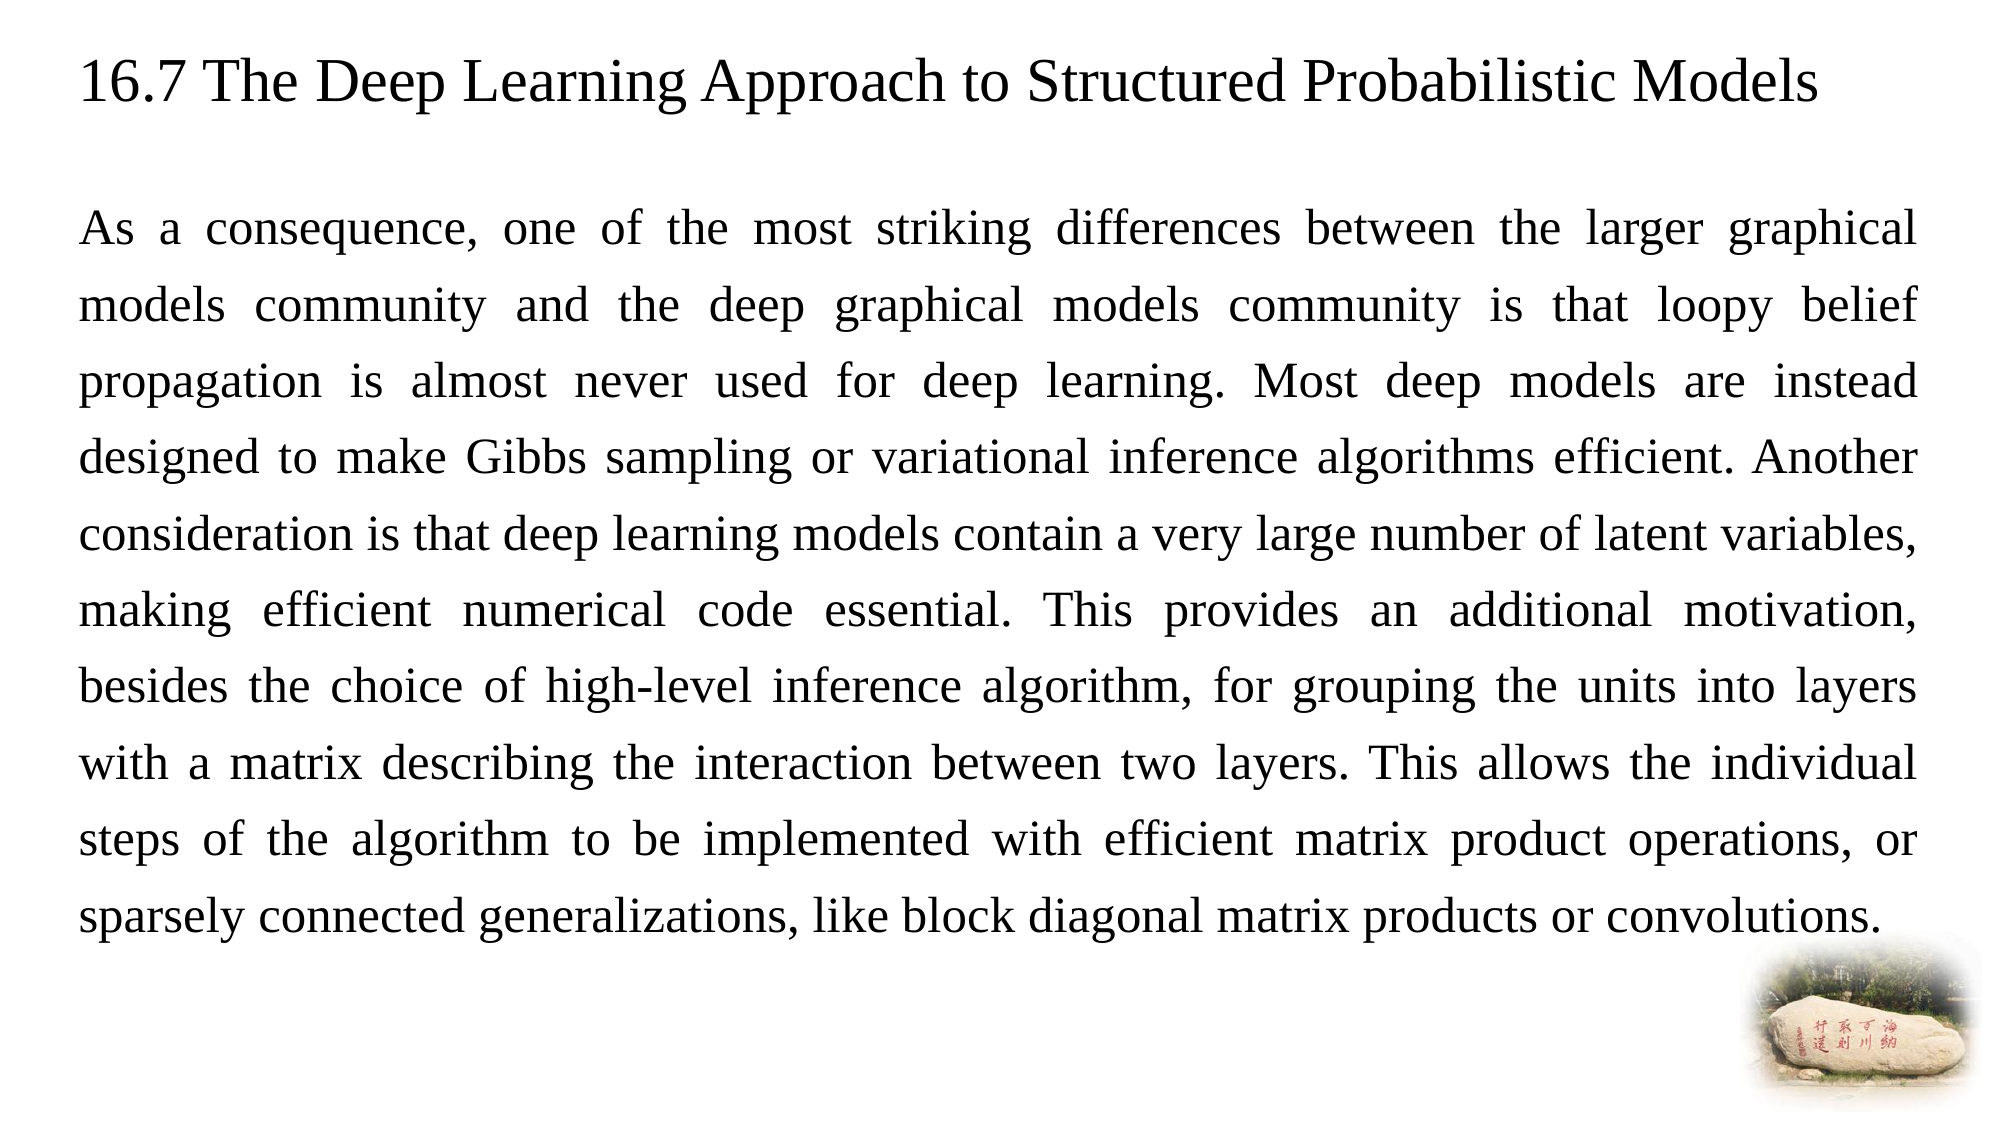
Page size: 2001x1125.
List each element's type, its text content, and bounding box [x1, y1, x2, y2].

list As a consequence, one of the most striking differences between the larger graphical models community and the deep graphical models community is that loopy belief propagation is almost never used for deep learning. Most deep models are instead designed to make Gibbs sampling or variational inference algorithms efficient. Another consideration is that deep learning models contain a very large number of latent variables, making efficient numerical code essential. This provides an additional motivation, besides the choice of high-level inference algorithm, for grouping the units into layers with a matrix describing the interaction between two layers. This allows the individual steps of the algorithm to be implemented with efficient matrix product operations, or sparsely connected generalizations, like block diagonal matrix products or convolutions. [63, 171, 1936, 1014]
picture [1740, 927, 1985, 1112]
title 16.7 The Deep Learning Approach to Structured Probabilistic Models [63, 21, 1936, 142]
